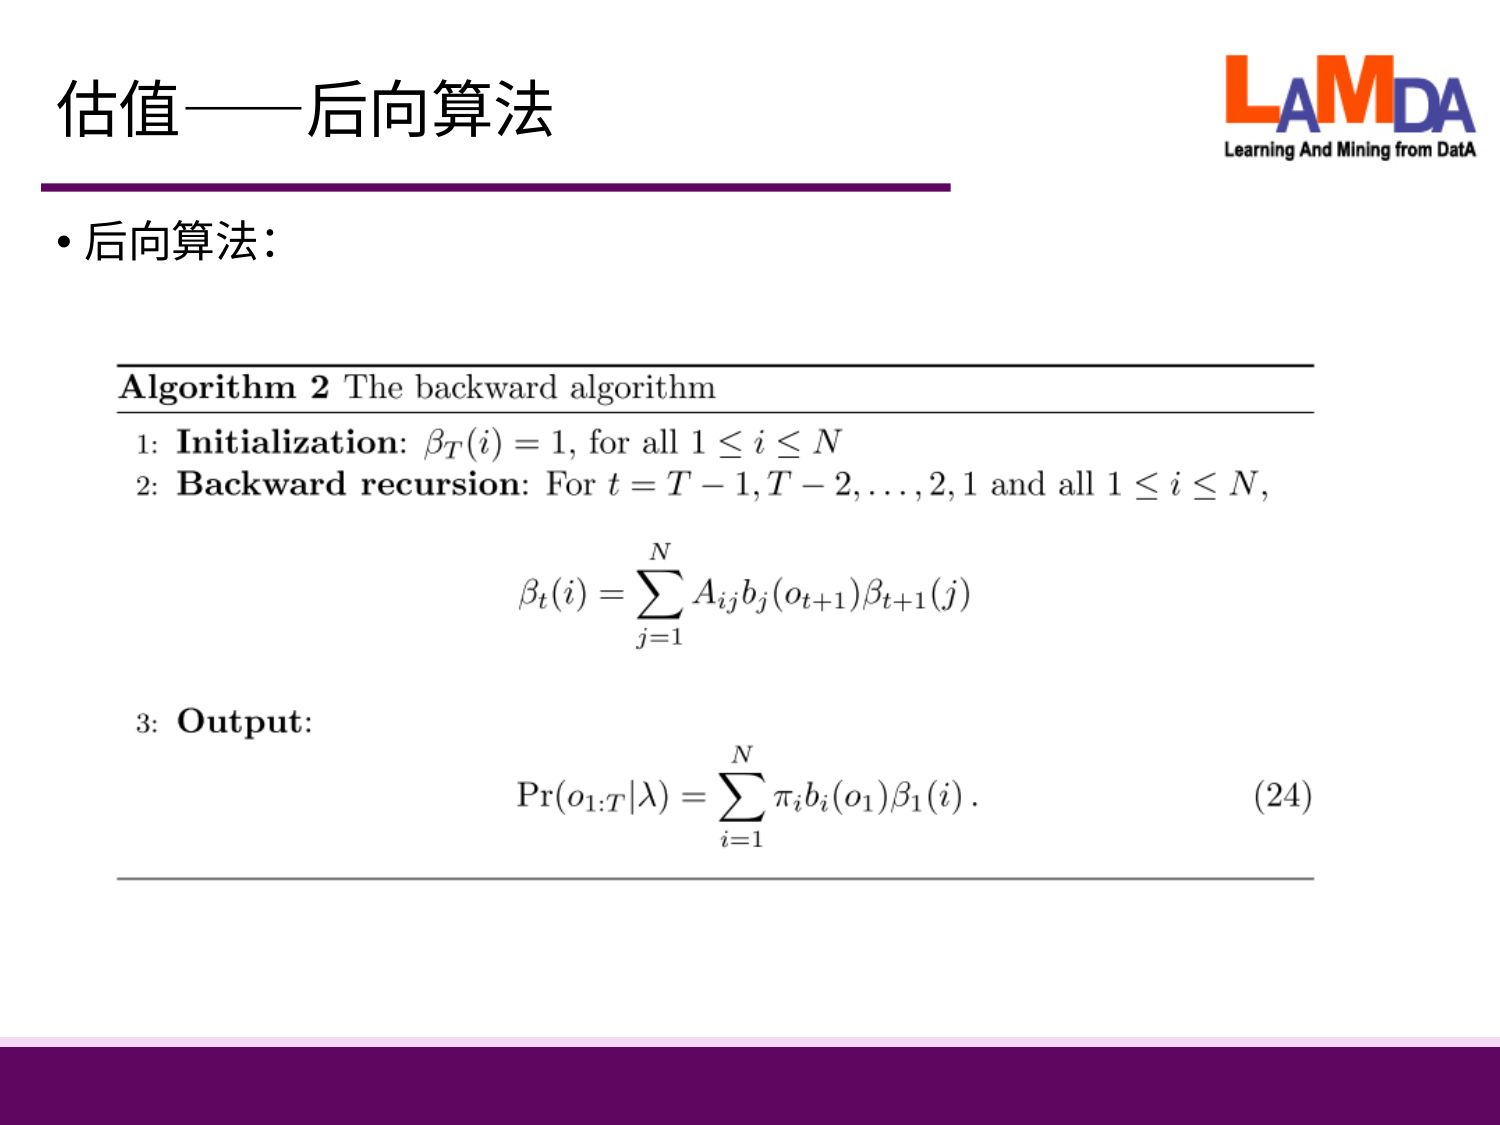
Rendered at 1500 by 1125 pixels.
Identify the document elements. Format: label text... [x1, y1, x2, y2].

title 估值——后向算法 [40, 52, 1214, 173]
picture [0, 1047, 1500, 1125]
picture [1212, 46, 1493, 180]
list 后向算法： [41, 212, 1475, 1028]
picture [93, 334, 1337, 900]
